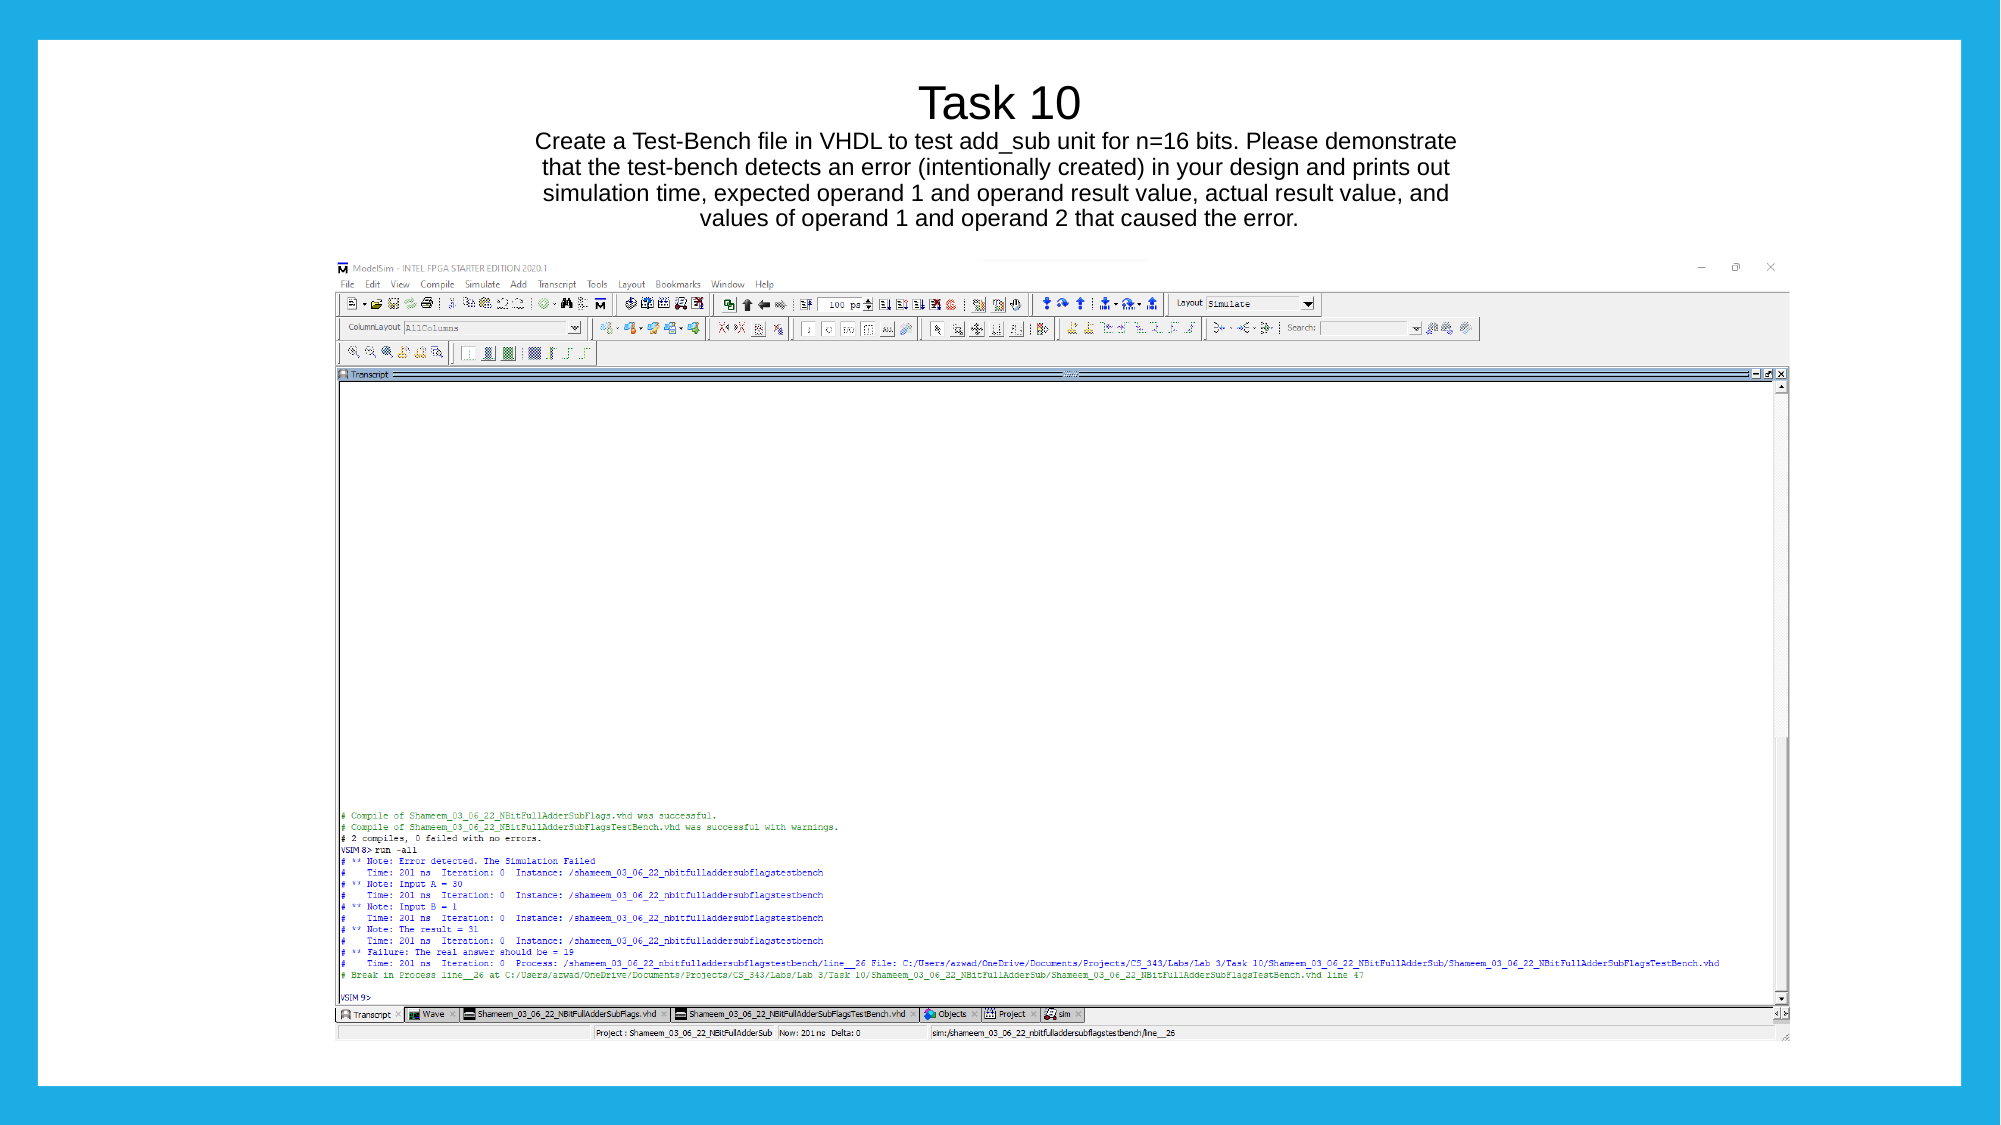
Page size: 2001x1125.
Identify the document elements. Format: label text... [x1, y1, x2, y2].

title Task 10 Create a Test-Bench file in VHDL to test add_sub unit for n=16 bits. Please demonstrate that the test-bench detects an error (intentionally created) in your design and prints out simulation time, expected operand 1 and operand result value, actual result value, and values of operand 1 and operand 2 that caused the error. [189, 69, 1810, 240]
picture [335, 259, 1790, 1041]
